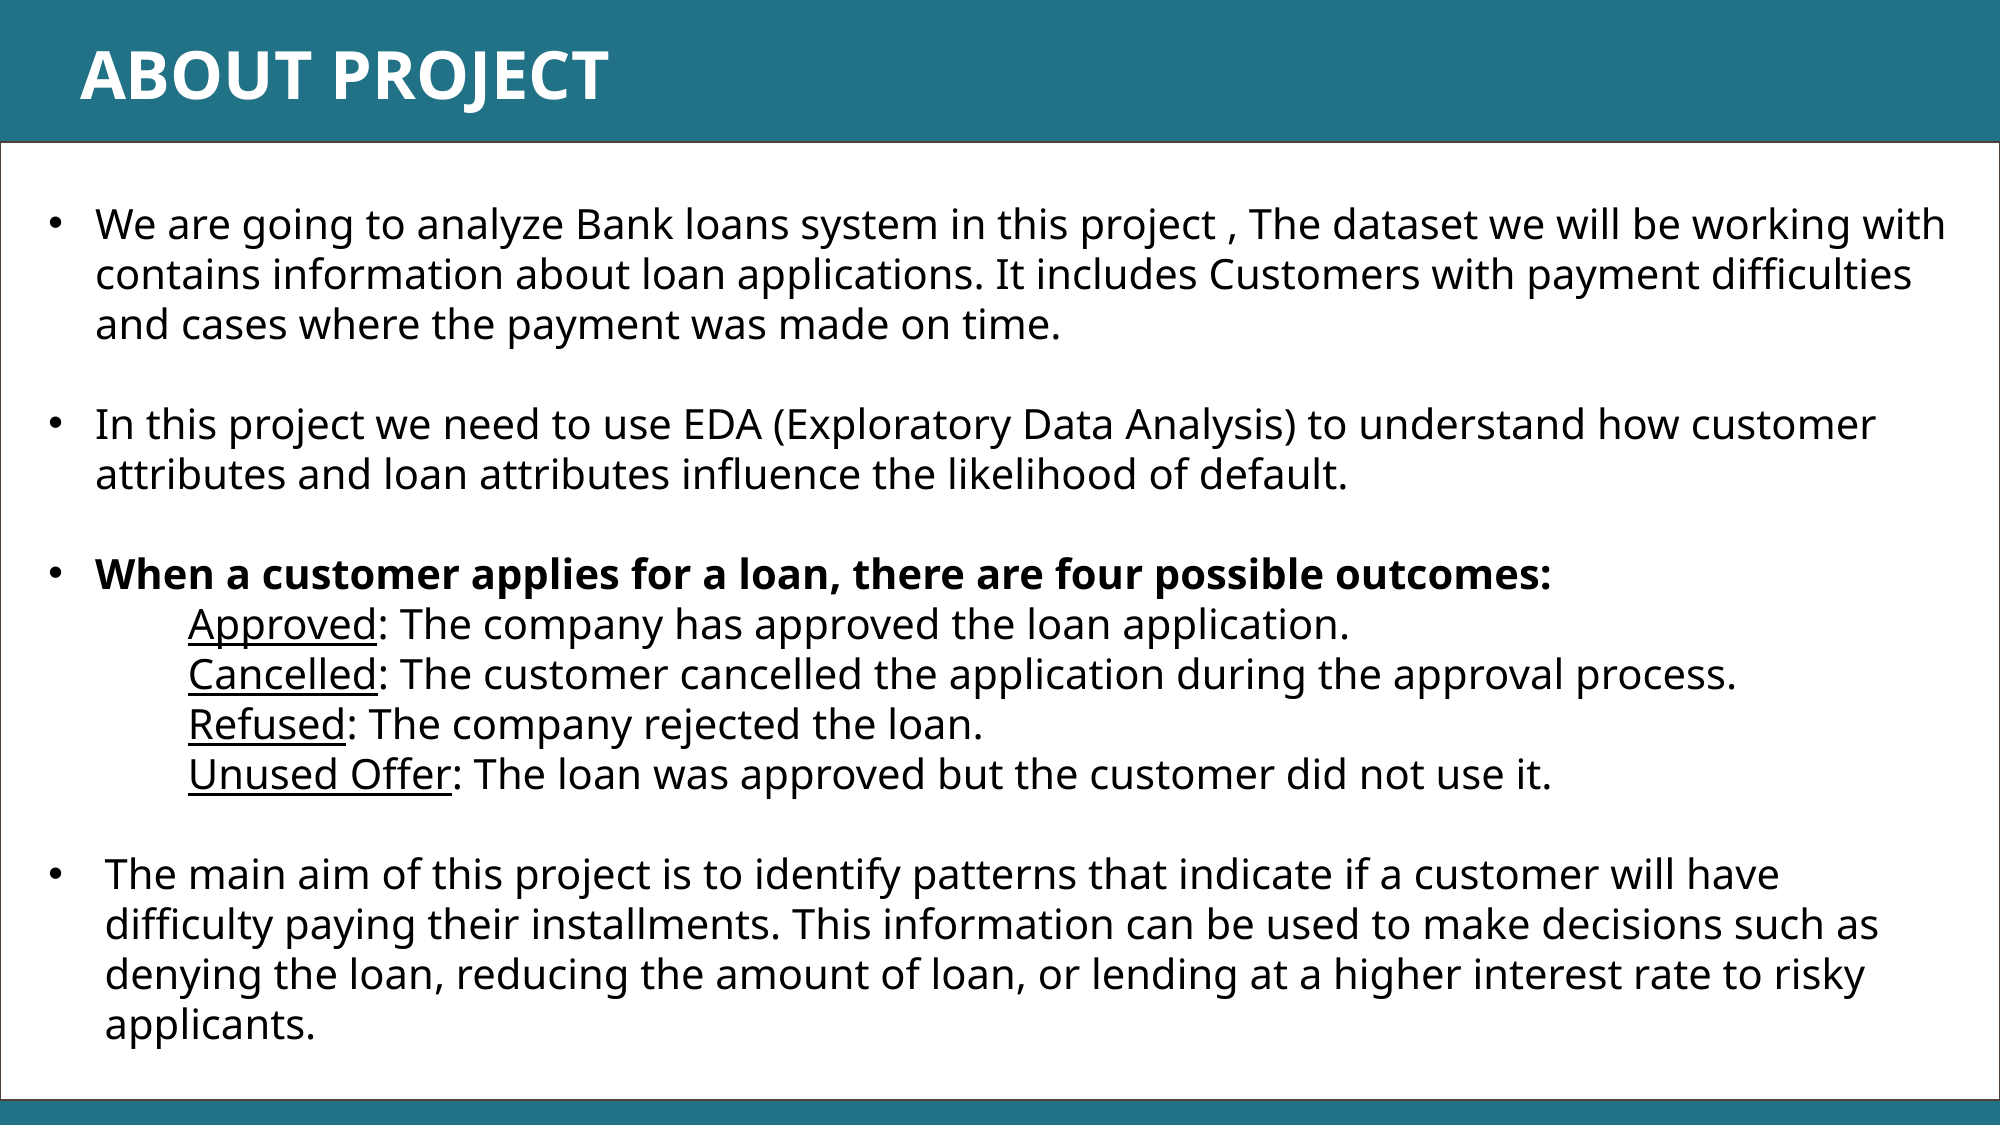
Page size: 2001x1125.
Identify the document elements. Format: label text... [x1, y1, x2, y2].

text_box We are going to analyze Bank loans system in this project , The dataset we will be working with contains information about loan applications. It includes Customers with payment difficulties and cases where the payment was made on time. In this project we need to use EDA (Exploratory Data Analysis) to understand how customer attributes and loan attributes influence the likelihood of default. When a customer applies for a loan, there are four possible outcomes: Approved: The company has approved the loan application. Cancelled: The customer cancelled the application during the approval process. Refused: The company rejected the loan. Unused Offer: The loan was approved but the customer did not use it. The main aim of this project is to identify patterns that indicate if a customer will have difficulty paying their installments. This information can be used to make decisions such as denying the loan, reducing the amount of loan, or lending at a higher interest rate to risky applicants. [33, 189, 1967, 1056]
text_box [0, 141, 2000, 1100]
text_box ABOUT PROJECT [64, 24, 1025, 120]
